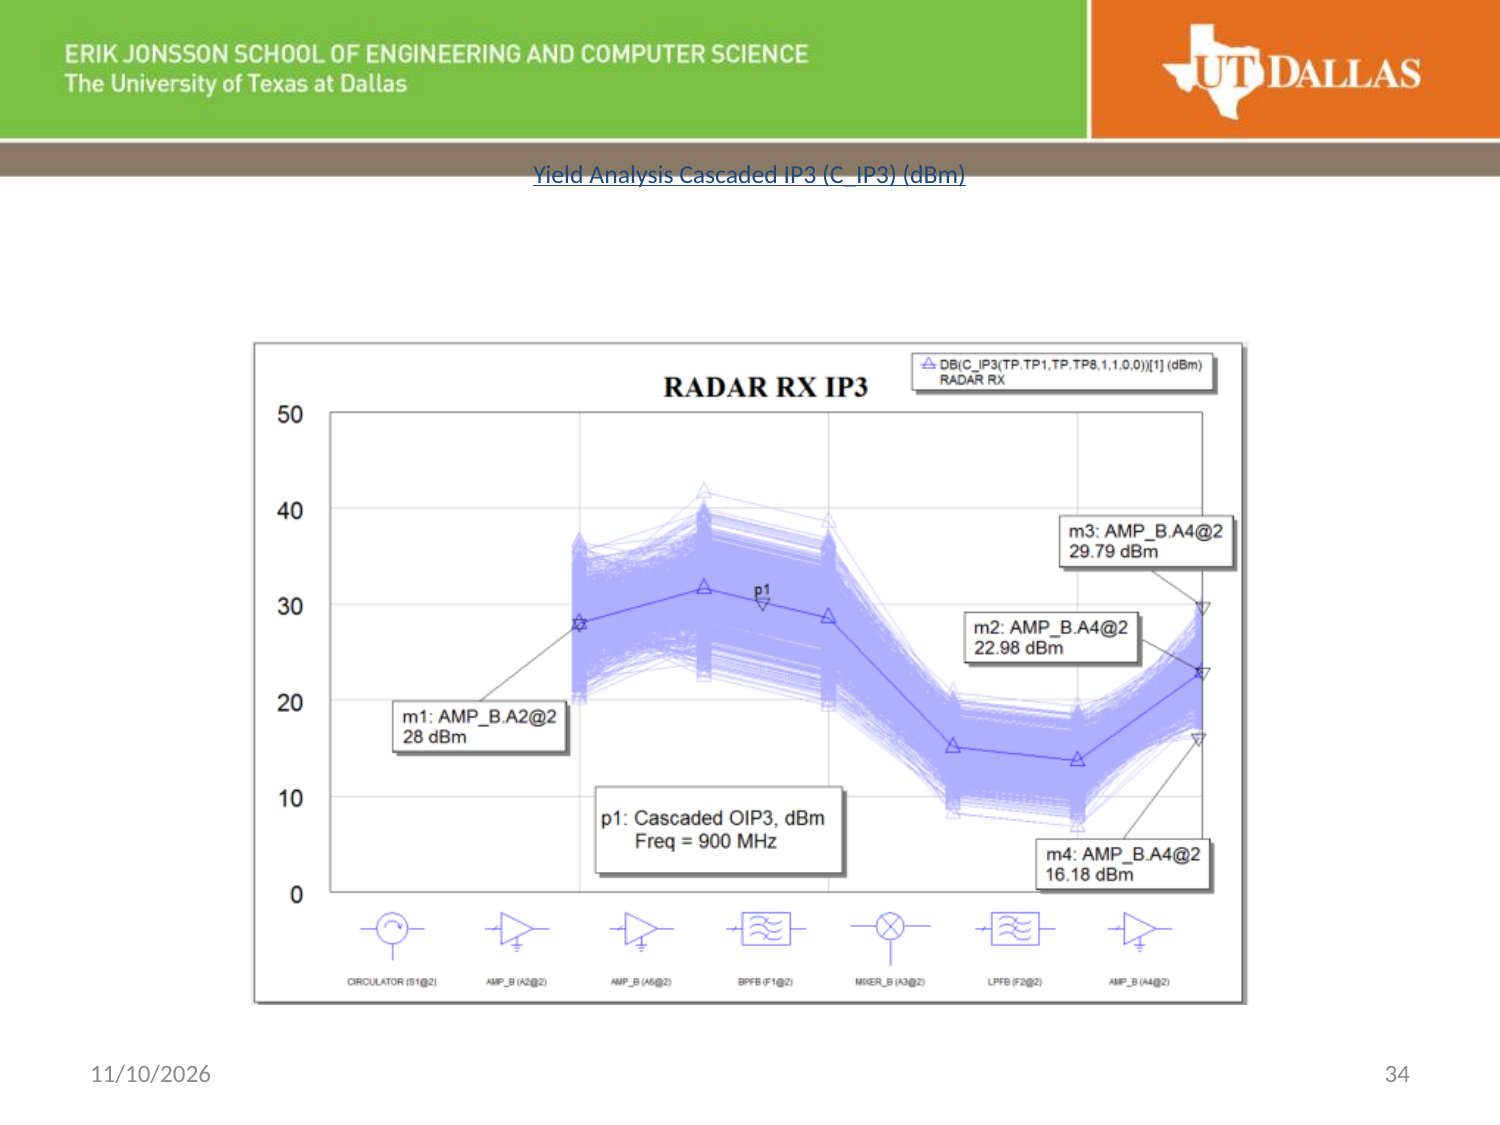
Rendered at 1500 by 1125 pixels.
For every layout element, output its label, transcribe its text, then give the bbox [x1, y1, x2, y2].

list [251, 341, 1249, 1006]
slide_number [75, 1042, 425, 1103]
picture [0, 0, 1500, 1125]
title Yield Analysis Cascaded IP3 (C_IP3) (dBm) [75, 45, 1425, 233]
slide_number 34 [1074, 1042, 1425, 1103]
